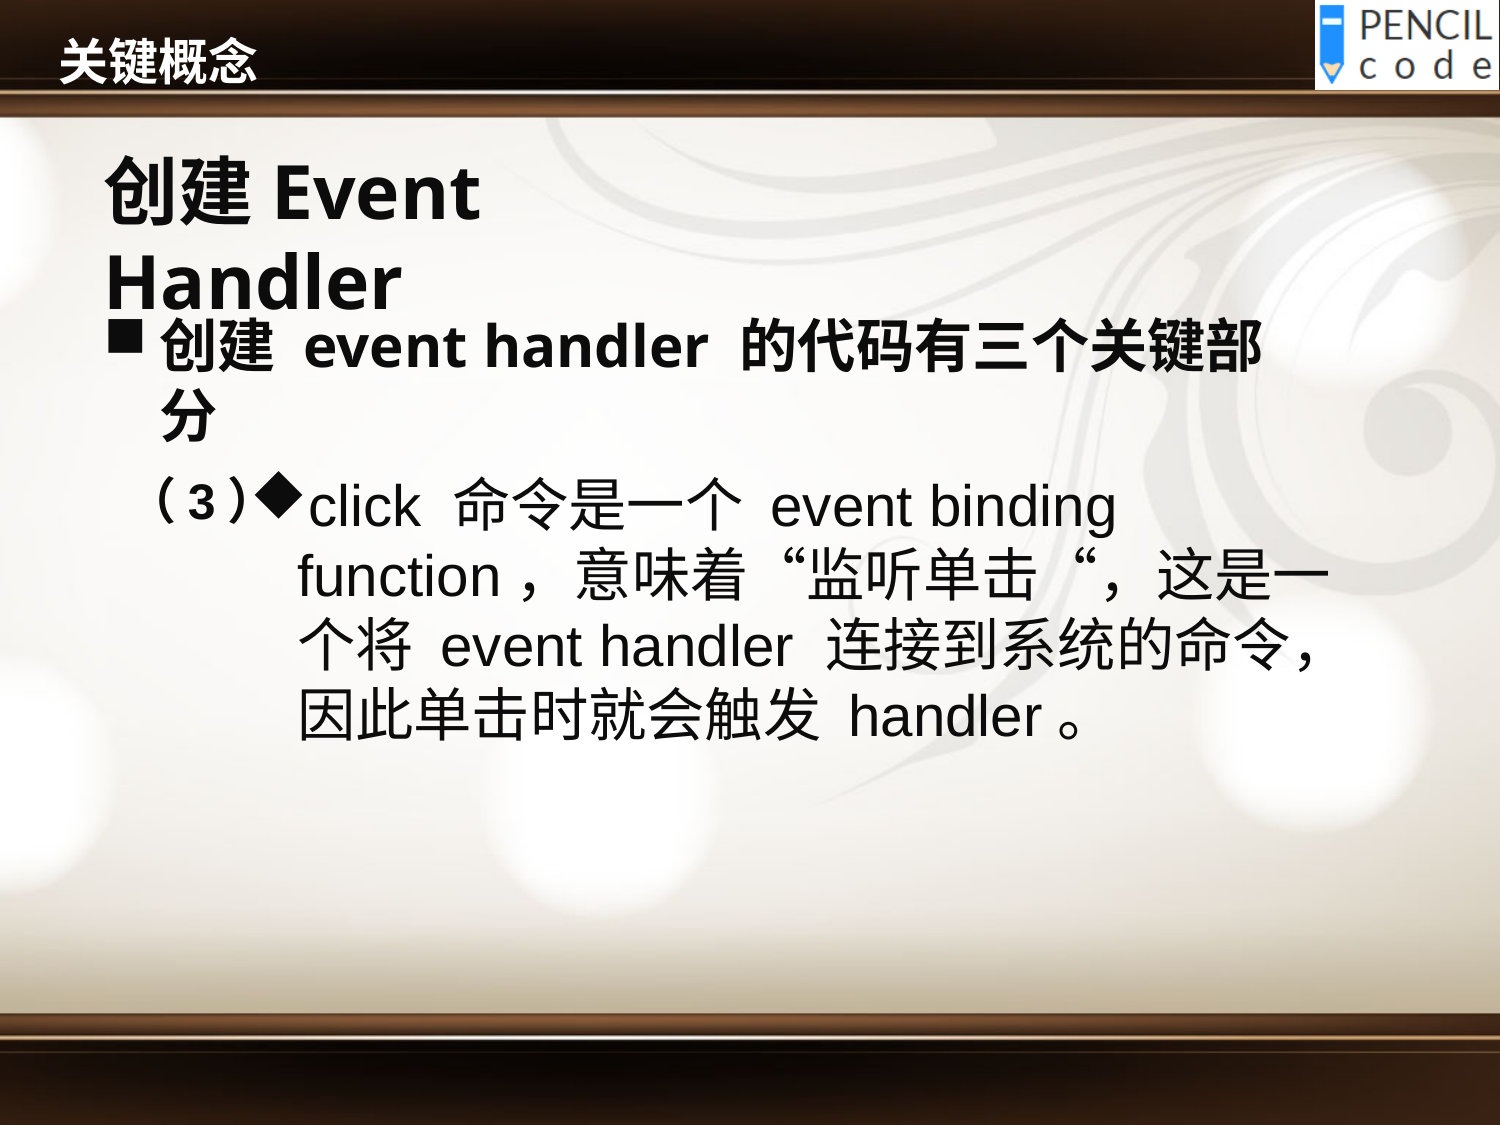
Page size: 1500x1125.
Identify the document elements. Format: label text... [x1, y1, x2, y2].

title 关键概念 [43, 6, 1249, 115]
picture [0, 0, 1500, 1125]
text_box （3） [111, 462, 235, 537]
text_box 创建 event handler 的代码有三个关键部分 [88, 301, 1322, 409]
text_box 创建Event Handler [88, 137, 809, 301]
text_box click 命令是一个 event binding function，意味着“监听单击“，这是一个将 event handler 连接到系统的命令，因此单击时就会触发 handler。 [235, 460, 1388, 756]
